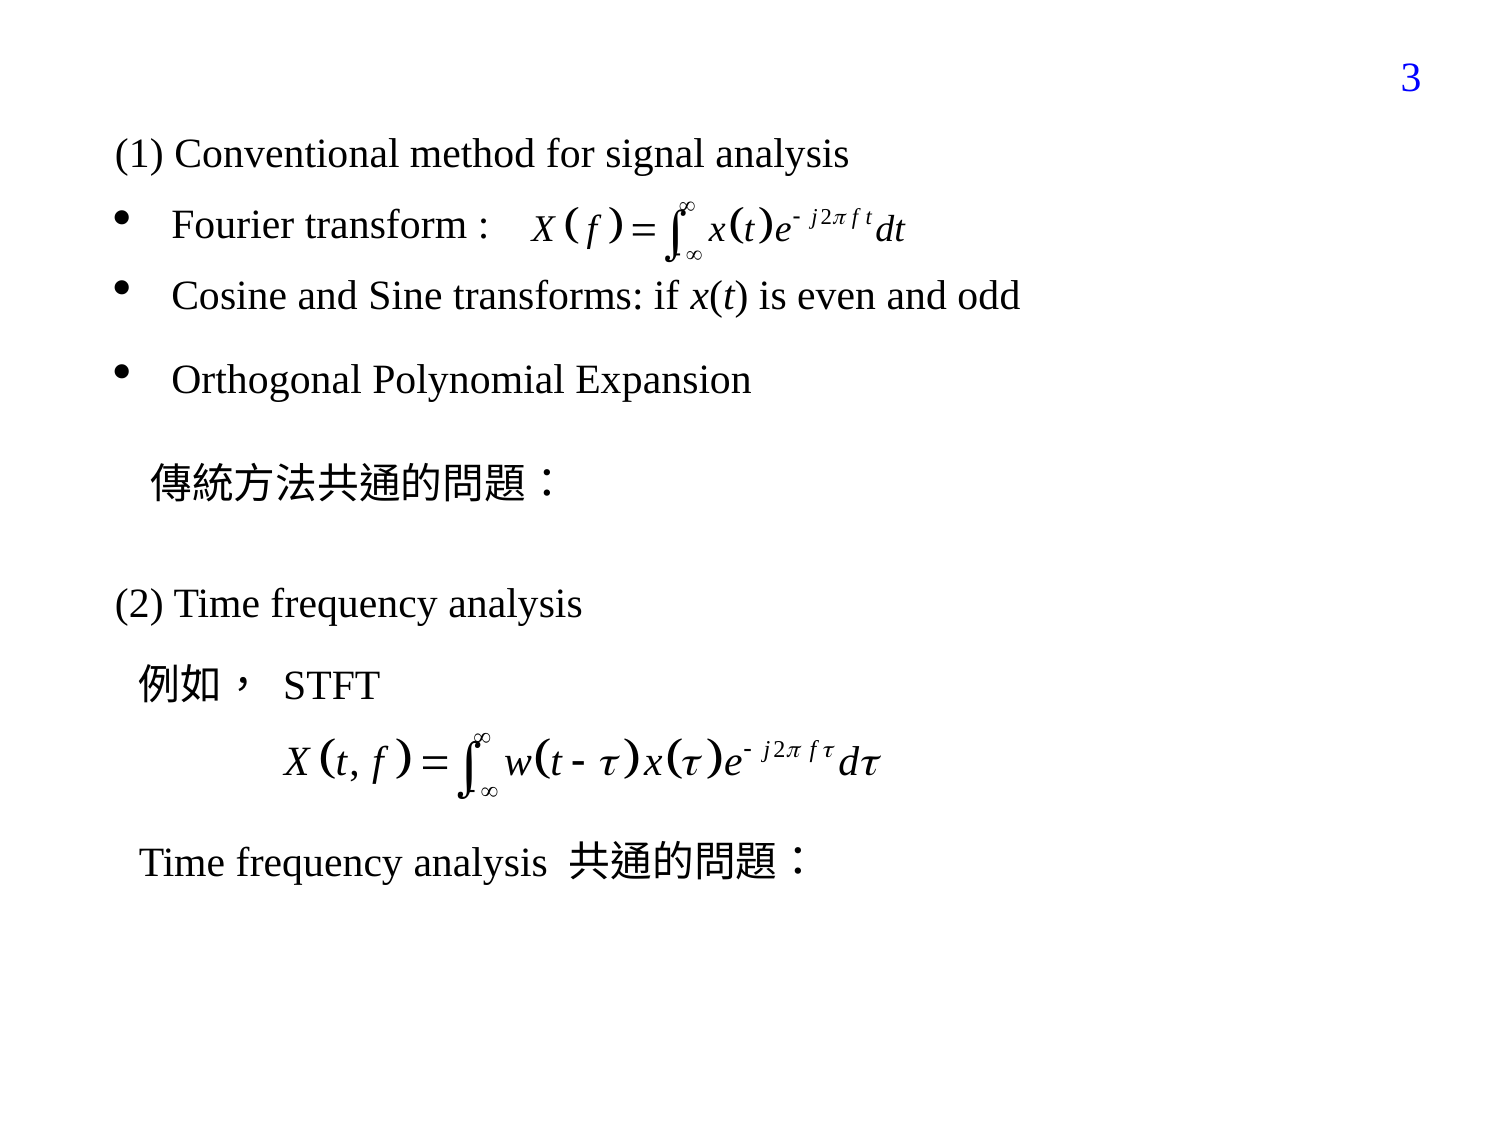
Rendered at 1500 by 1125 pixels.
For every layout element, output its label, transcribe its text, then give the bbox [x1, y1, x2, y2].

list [277, 721, 886, 804]
text_box 傳統方法共通的問題： [135, 449, 656, 515]
text_box Time frequency analysis 共通的問題： [123, 827, 1235, 893]
text_box (2) Time frequency analysis [100, 567, 620, 633]
slide_number 343 [1304, 42, 1437, 122]
text_box (1) Conventional method for signal analysis Fourier transform : Cosine and Sine transforms: if x(t) is even and odd Orthogonal Polynomial Expansion [100, 118, 1211, 409]
text_box 例如， STFT [123, 650, 550, 716]
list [525, 189, 911, 266]
